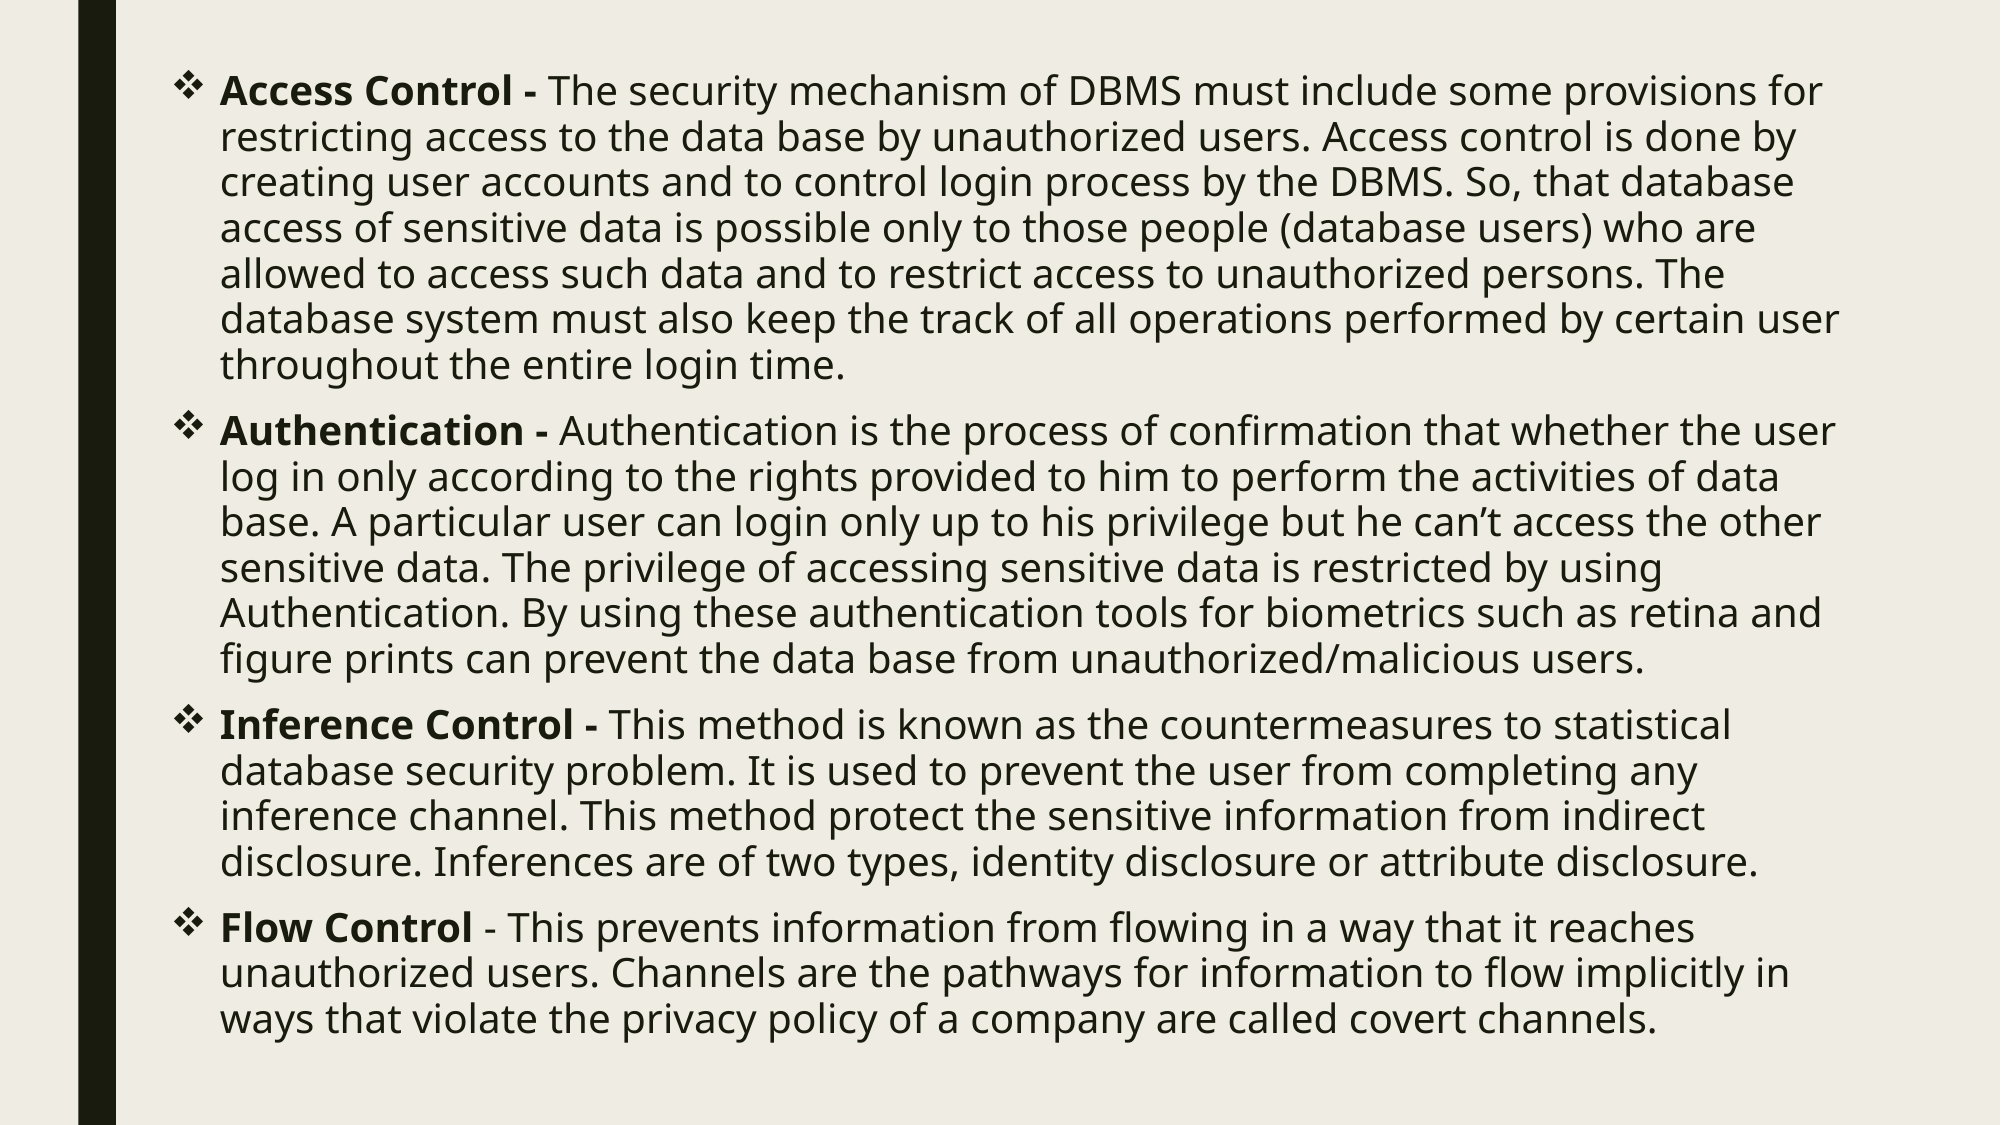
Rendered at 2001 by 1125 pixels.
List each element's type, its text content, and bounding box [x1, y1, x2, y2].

text_box Access Control - The security mechanism of DBMS must include some provisions for restricting access to the data base by unauthorized users. Access control is done by creating user accounts and to control login process by the DBMS. So, that database access of sensitive data is possible only to those people (database users) who are allowed to access such data and to restrict access to unauthorized persons. The database system must also keep the track of all operations performed by certain user throughout the entire login time. Authentication - Authentication is the process of confirmation that whether the user log in only according to the rights provided to him to perform the activities of data base. A particular user can login only up to his privilege but he can’t access the other sensitive data. The privilege of accessing sensitive data is restricted by using Authentication. By using these authentication tools for biometrics such as retina and figure prints can prevent the data base from unauthorized/malicious users. Inference Control - This method is known as the countermeasures to statistical database security problem. It is used to prevent the user from completing any inference channel. This method protect the sensitive information from indirect disclosure. Inferences are of two types, identity disclosure or attribute disclosure. Flow Control - This prevents information from flowing in a way that it reaches unauthorized users. Channels are the pathways for information to flow implicitly in ways that violate the privacy policy of a company are called covert channels. [155, 61, 1899, 1064]
